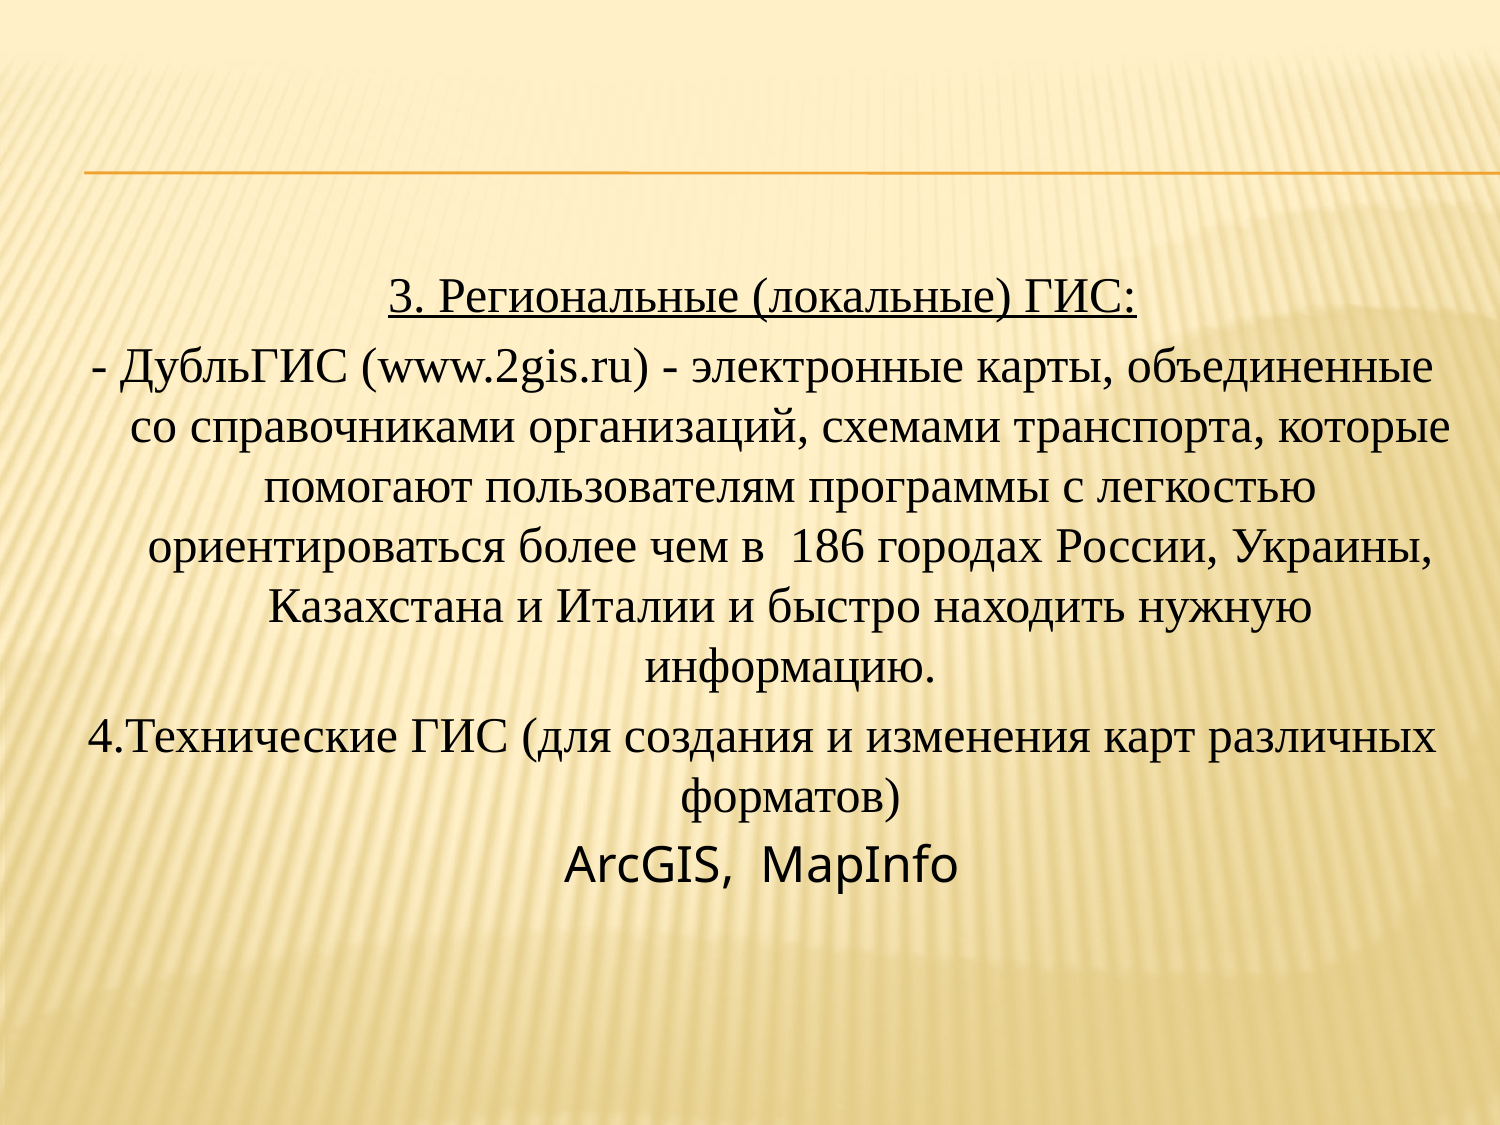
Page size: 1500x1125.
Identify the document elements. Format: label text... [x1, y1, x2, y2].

list 3. Региональные (локальные) ГИС: - ДубльГИС (www.2gis.ru) - электронные карты, объединенные со справочниками организаций, схемами транспорта, которые помогают пользователям программы с легкостью ориентироваться более чем в 186 городах России, Украины, Казахстана и Италии и быстро находить нужную информацию. 4.Технические ГИС (для создания и изменения карт различных форматов) ArcGIS, MapInfo [50, 254, 1475, 998]
